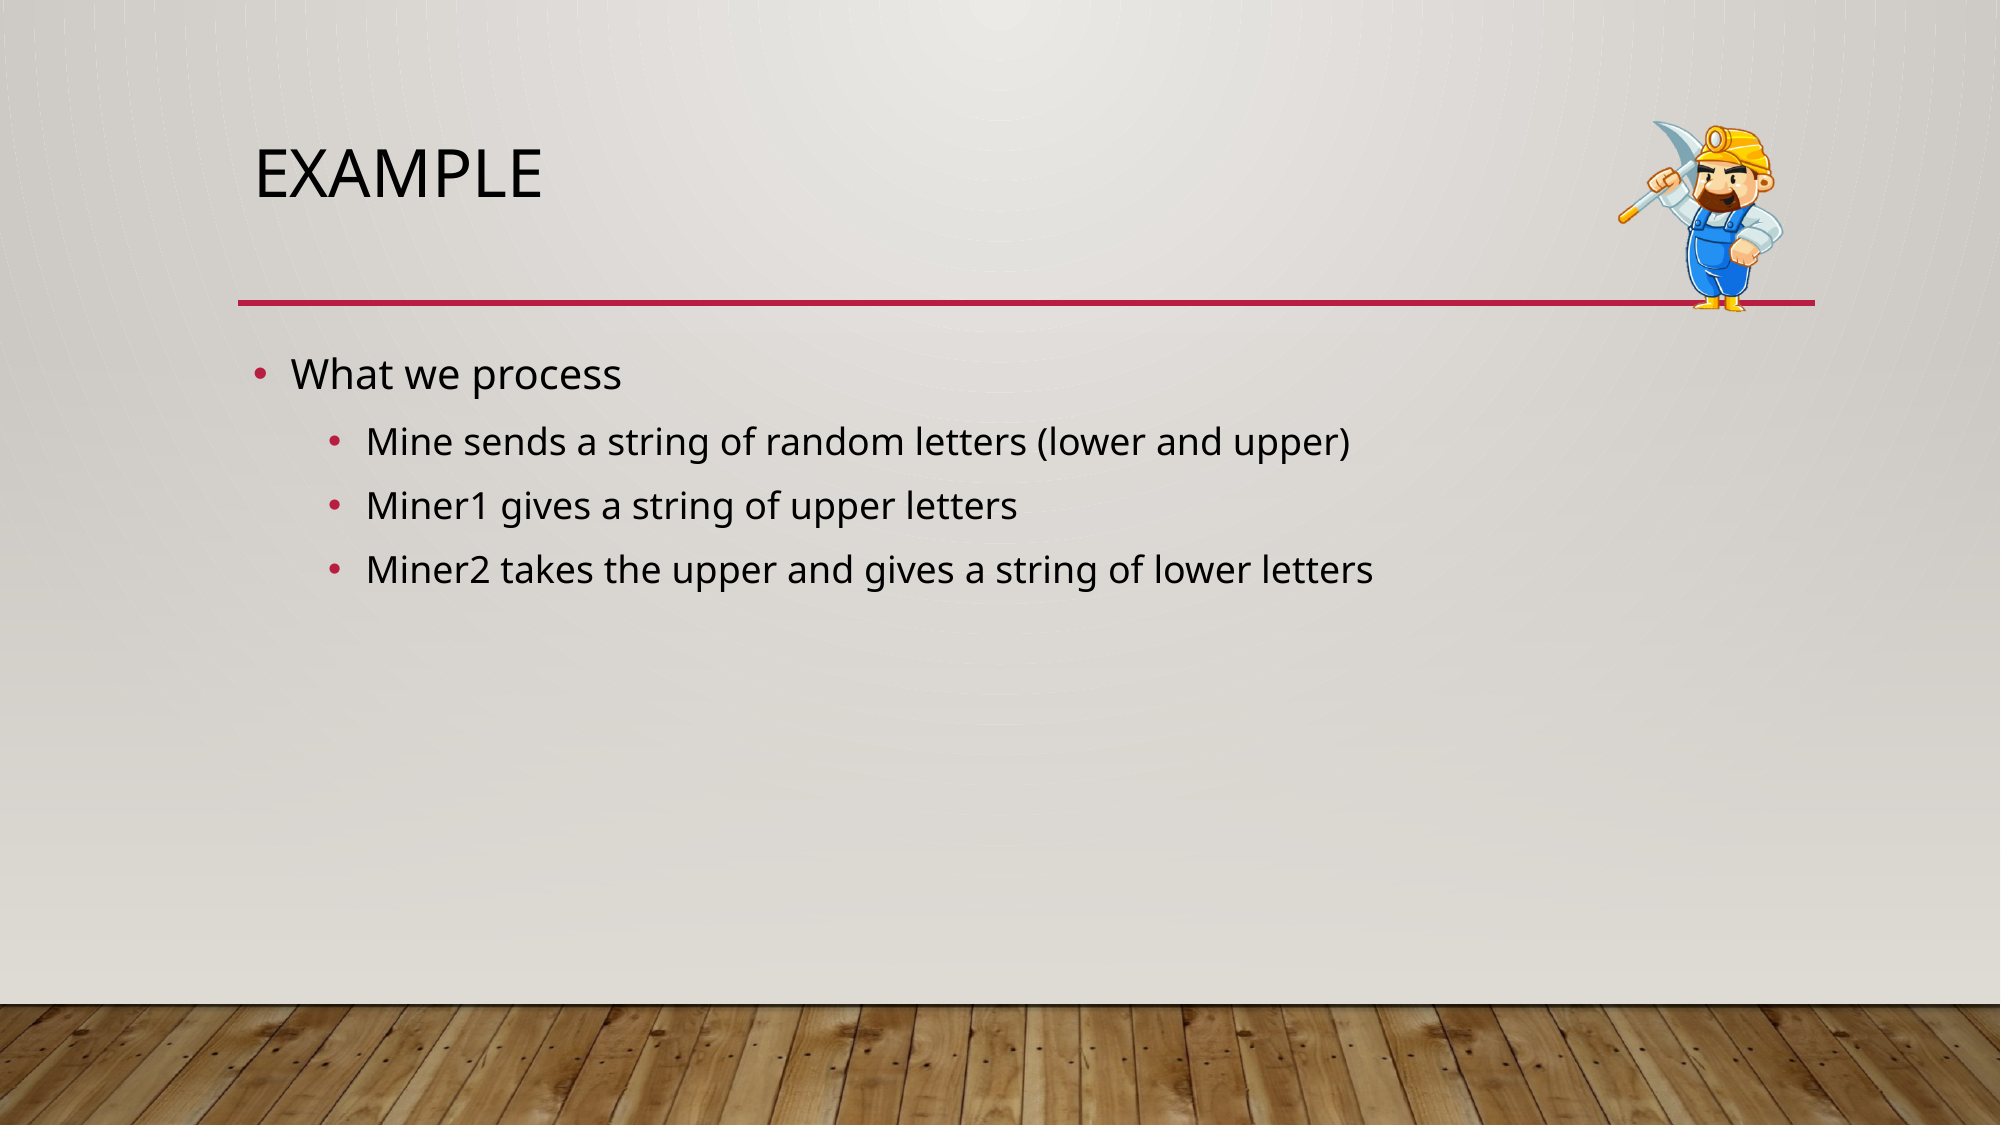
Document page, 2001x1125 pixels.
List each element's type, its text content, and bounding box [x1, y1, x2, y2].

title example [238, 131, 1593, 305]
picture [0, 1004, 2000, 1125]
picture [1593, 79, 1827, 357]
list What we process Mine sends a string of random letters (lower and upper) Miner1 gives a string of upper letters Miner2 takes the upper and gives a string of lower letters [238, 330, 1814, 888]
